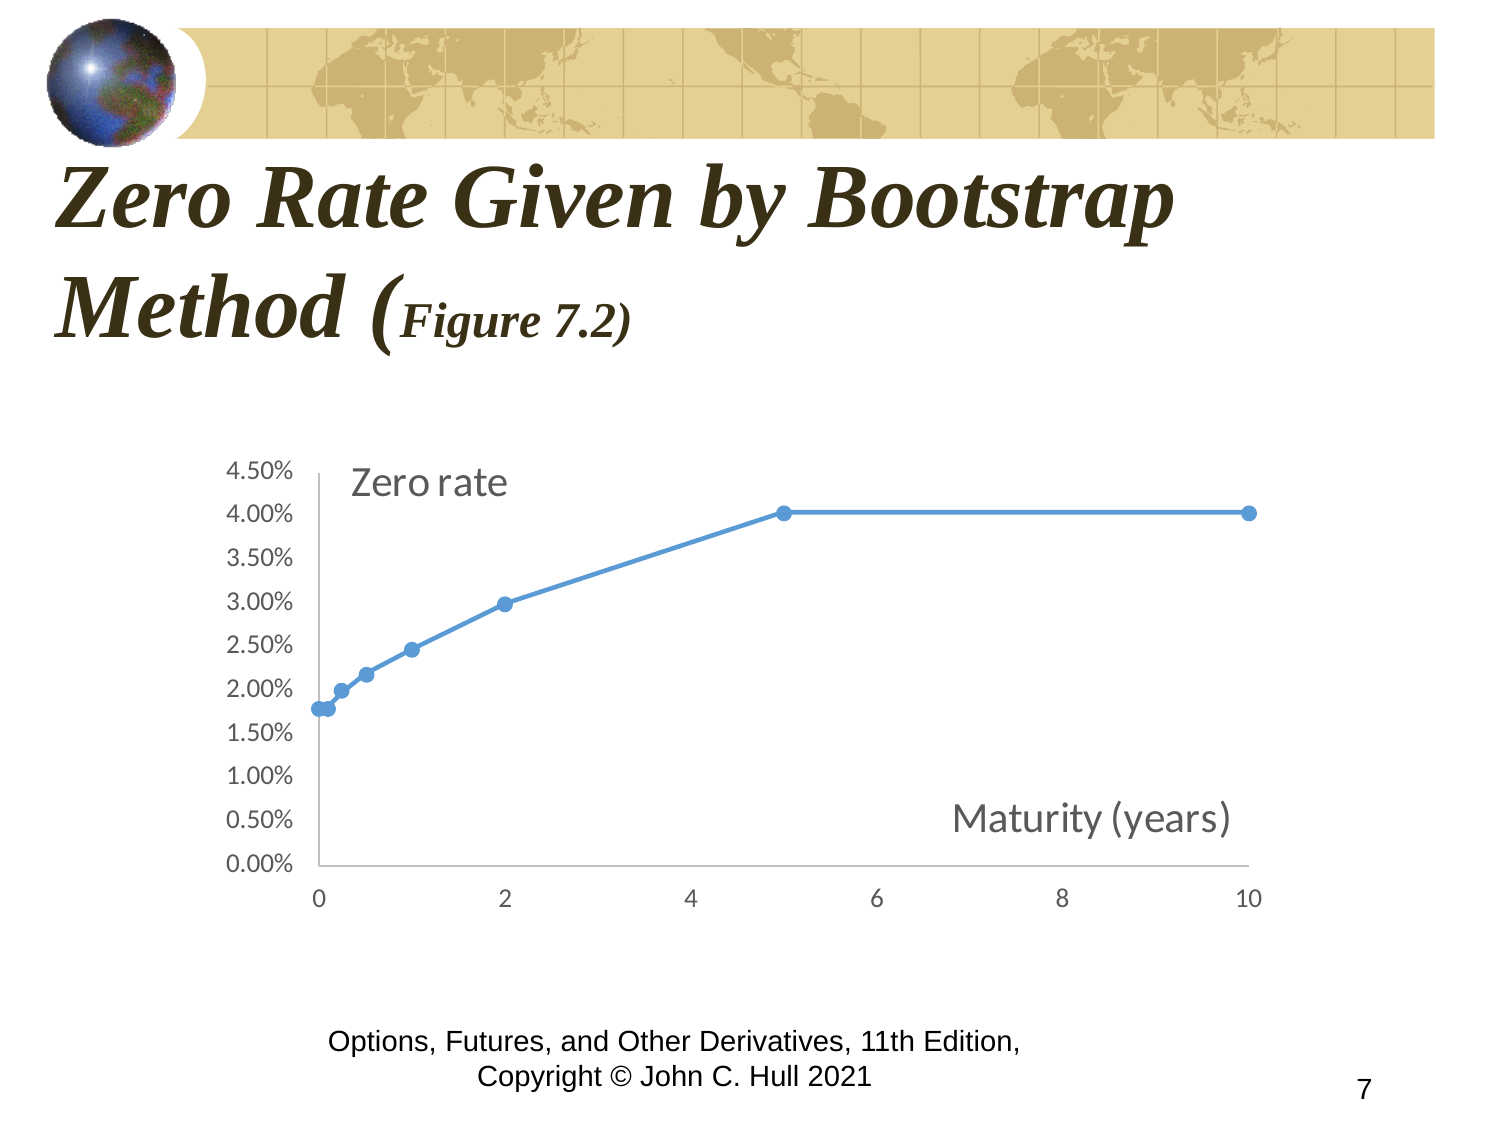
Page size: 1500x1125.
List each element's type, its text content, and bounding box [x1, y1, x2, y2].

slide_number 7 [1074, 1037, 1388, 1113]
footer Options, Futures, and Other Derivatives, 11th Edition, Copyright © John C. Hull 2021 [262, 1024, 1088, 1101]
picture [206, 359, 1294, 1013]
picture [42, 14, 190, 151]
title Zero Rate Given by Bootstrap Method (Figure 7.2) [40, 152, 1316, 341]
